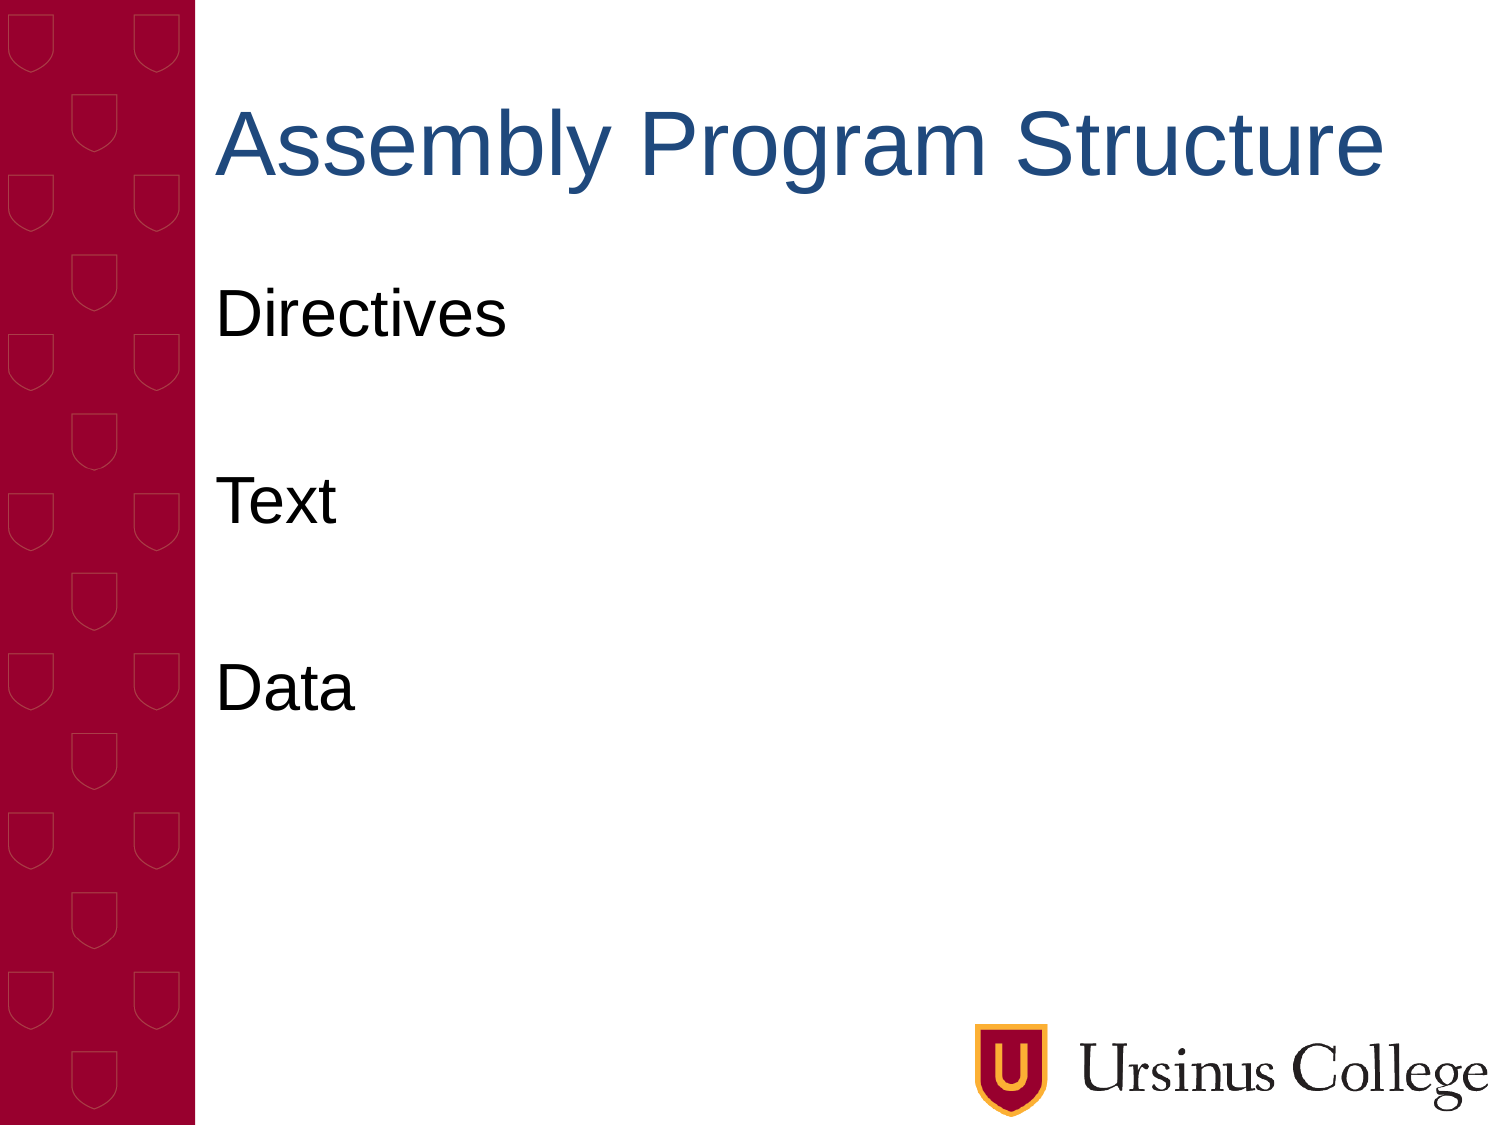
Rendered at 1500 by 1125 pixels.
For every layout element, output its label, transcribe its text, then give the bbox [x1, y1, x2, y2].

picture [0, 0, 196, 1125]
title Assembly Program Structure [200, 45, 1425, 233]
picture [975, 1024, 1488, 1117]
list Directives Text Data [200, 262, 1425, 988]
